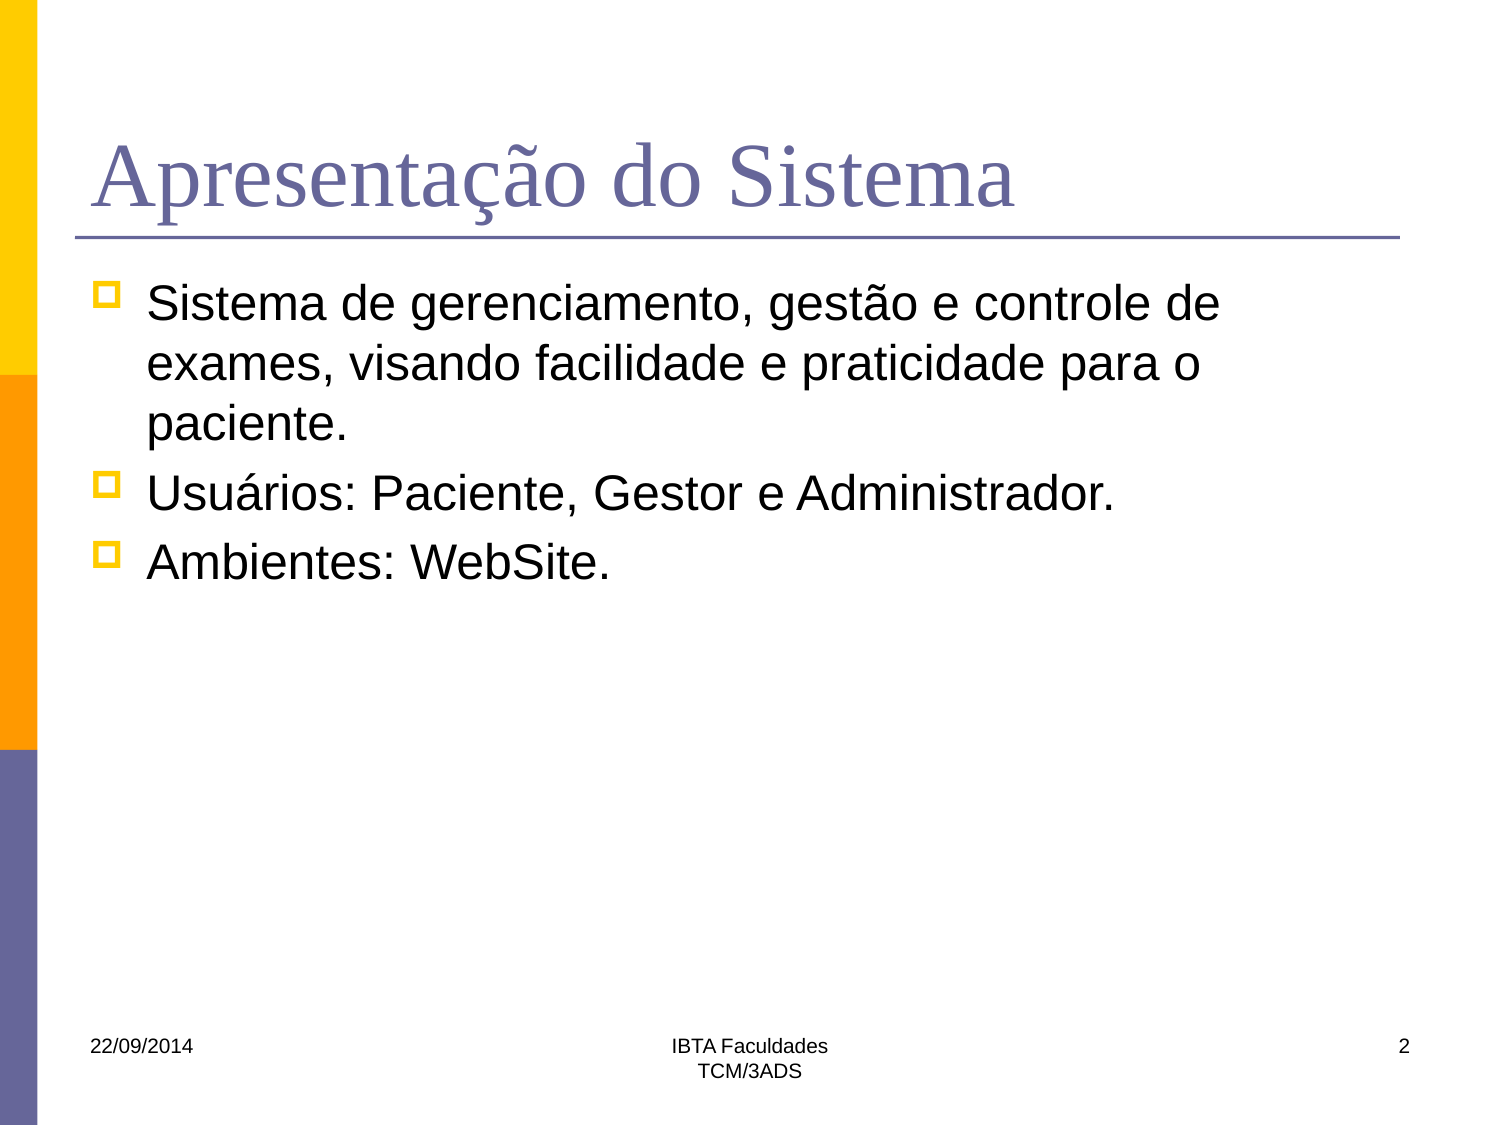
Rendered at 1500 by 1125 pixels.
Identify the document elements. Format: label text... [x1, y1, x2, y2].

list Sistema de gerenciamento, gestão e controle de exames, visando facilidade e praticidade para o paciente. Usuários: Paciente, Gestor e Administrador. Ambientes: WebSite. [74, 262, 1426, 1006]
slide_number 2 [1074, 1024, 1426, 1101]
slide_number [74, 1024, 426, 1101]
title Apresentação do Sistema [74, 45, 1426, 233]
footer IBTA Faculdades TCM/3ADS [512, 1024, 988, 1101]
